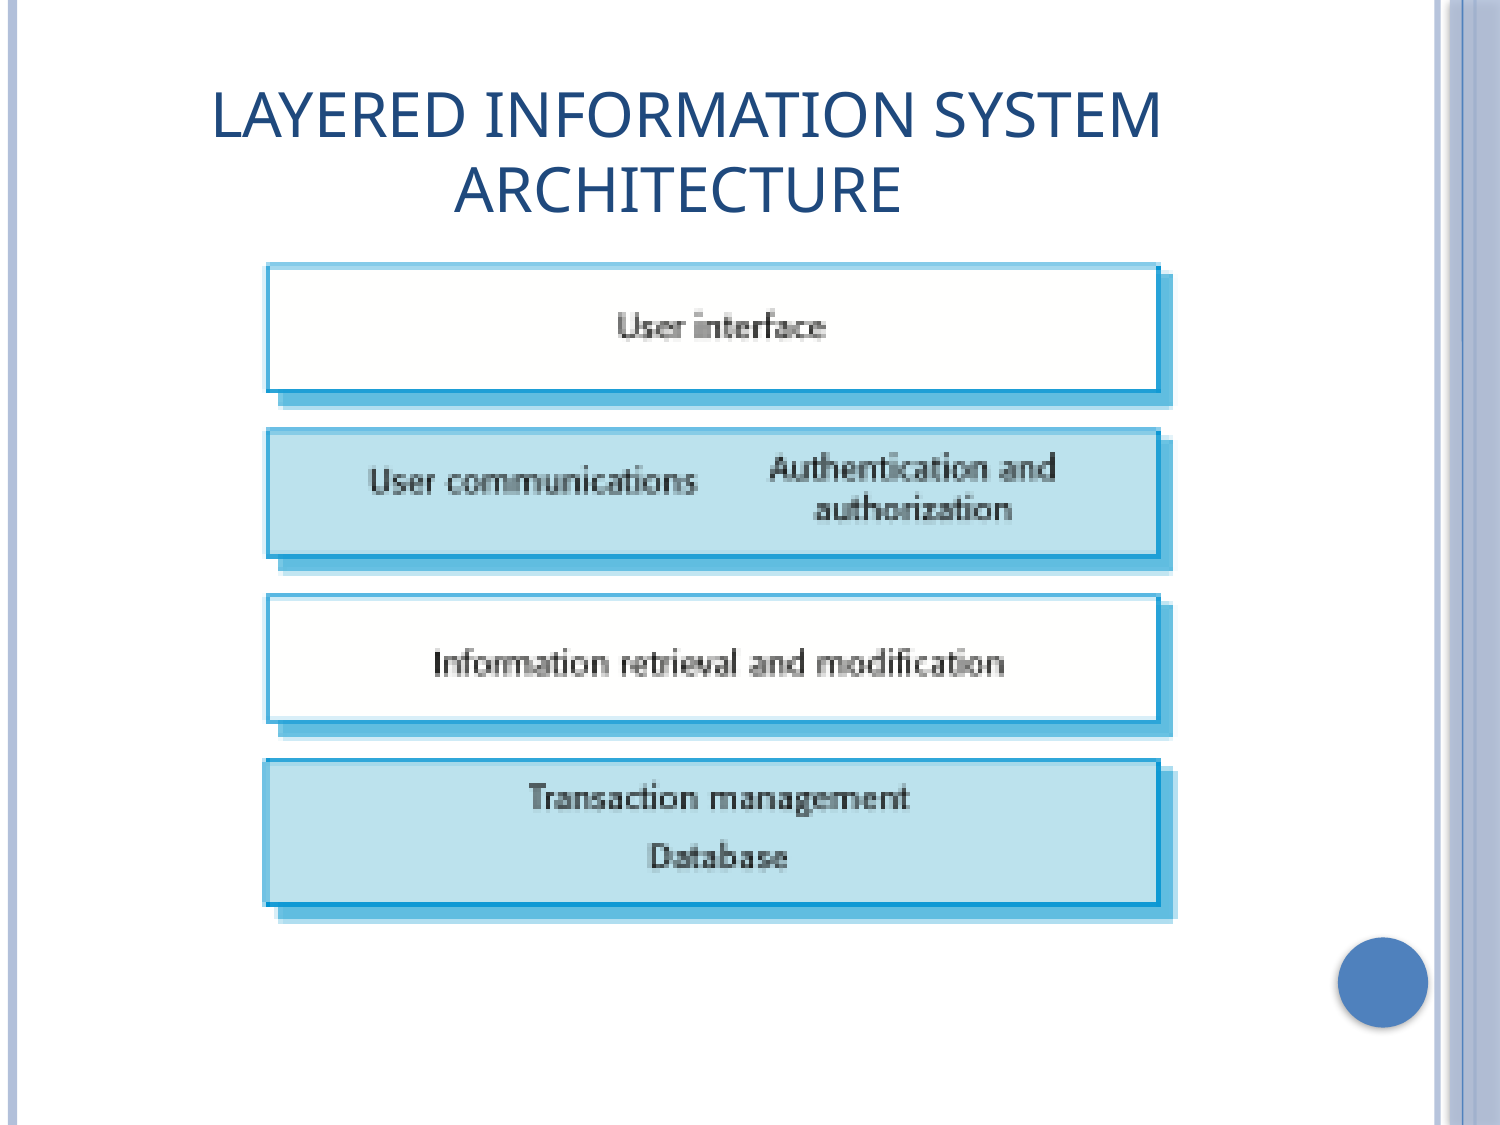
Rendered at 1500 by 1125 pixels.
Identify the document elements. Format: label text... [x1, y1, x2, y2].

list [118, 261, 1322, 924]
title Layered information system architecture [75, 45, 1300, 233]
